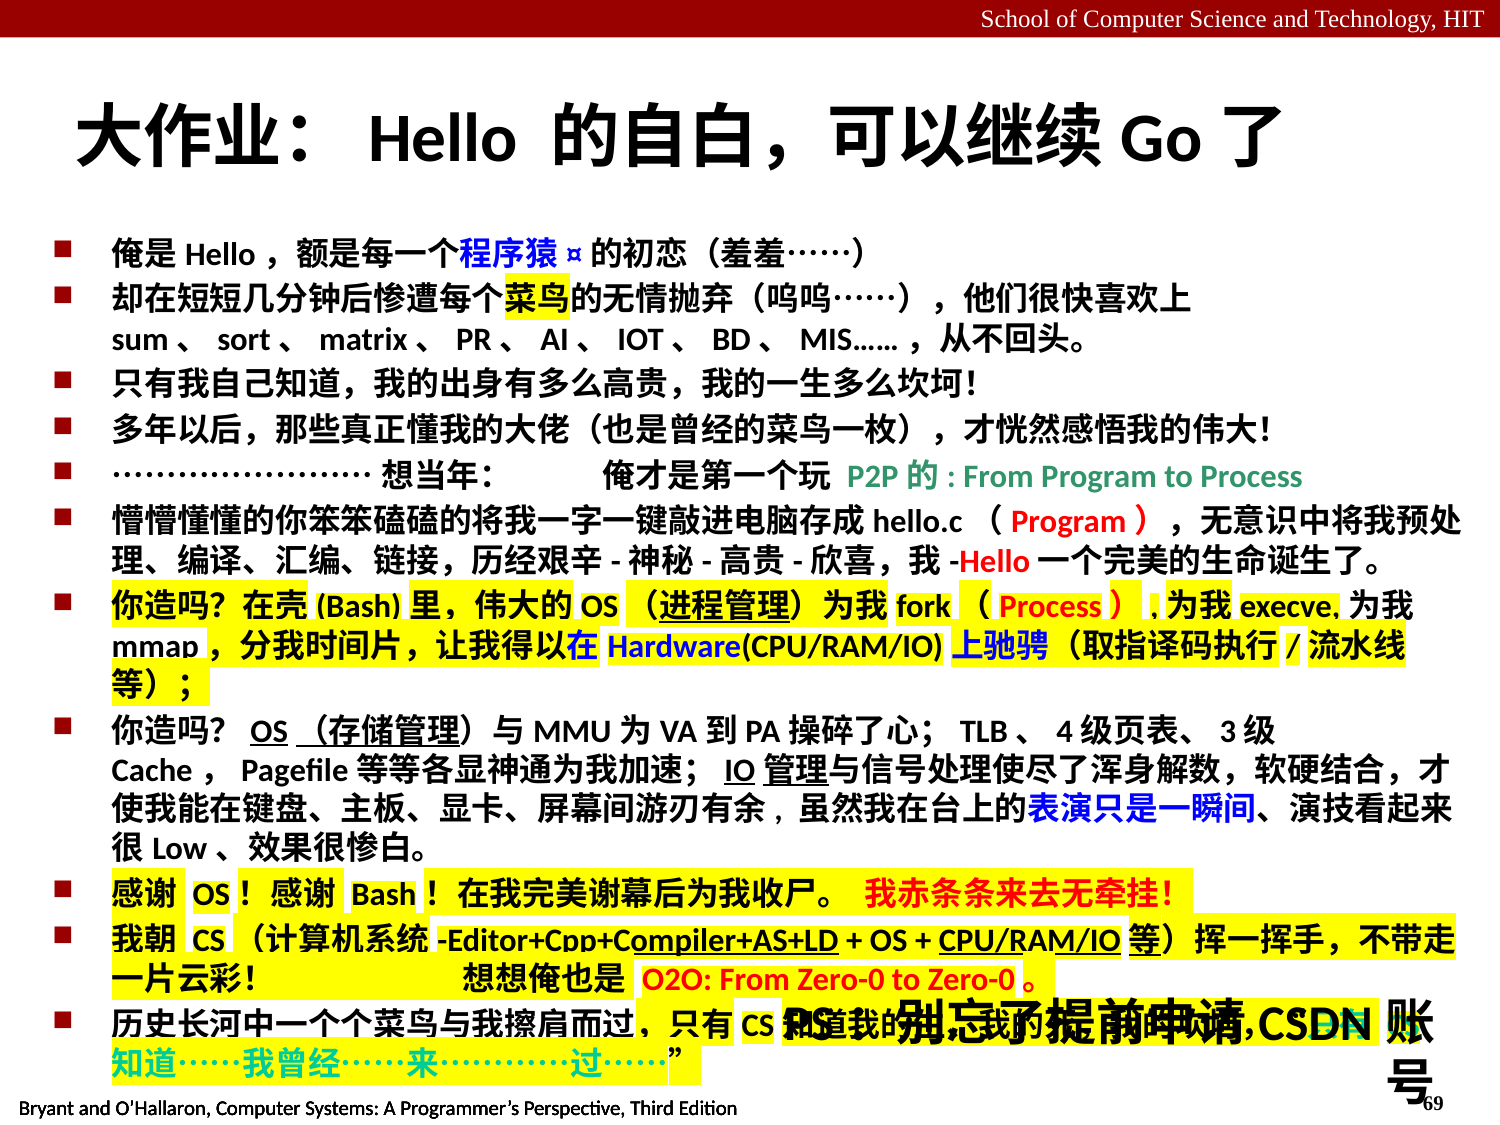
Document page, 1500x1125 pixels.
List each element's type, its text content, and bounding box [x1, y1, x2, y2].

text_box PS：别忘了提前申请CSDN账号 [725, 999, 1450, 1100]
title 大作业：Hello 的自白，可以继续Go了 [58, 71, 1305, 197]
list 俺是Hello，额是每一个程序猿¤的初恋（羞羞……） 却在短短几分钟后惨遭每个菜鸟的无情抛弃（呜呜……），他们很快喜欢上sum、sort、matrix、PR、AI、IOT、BD、MIS……，从不回头。 只有我自己知道，我的出身有多么高贵，我的一生多么坎坷！ 多年以后，那些真正懂我的大佬（也是曾经的菜鸟一枚），才恍然感悟我的伟大！ ……………………想当年： 俺才是第一个玩 P2P的: From Program to Process 懵懵懂懂的你笨笨磕磕的将我一字一键敲进电脑存成hello.c（Program），无意识中将我预处理、编译、汇编、链接，历经艰辛-神秘-高贵-欣喜，我-Hello一个完美的生命诞生了。 你造吗？在壳(Bash)里，伟大的OS（进程管理）为我fork（Process）,为我execve,为我mmap，分我时间片，让我得以在Hardware(CPU/RAM/IO)上驰骋（取指译码执行/流水线等）； 你造吗？OS（存储管理）与MMU为VA到PA操碎了心；TLB、4级页表、3级Cache，Pagefile等等各显神通为我加速；IO管理与信号处理使尽了浑身解数，软硬结合，才使我能在键盘、主板、显卡、屏幕间游刃有余, 虽然我在台上的表演只是一瞬间、演技看起来很Low、效果很惨白。 感谢 OS！感谢 Bash！在我完美谢幕后为我收尸。 我赤条条来去无牵挂！ 我朝 CS（计算机系统-Editor+Cpp+Compiler+AS+LD + OS + CPU/RAM/IO等）挥一挥手，不带走一片云彩！ 想想俺也是 O2O: From Zero-0 to Zero-0。 历史长河中一个个菜鸟与我擦肩而过，只有CS知道我的生、我的死，我的坎坷，“只有 CS 知道……我曾经……来…………过……” [40, 224, 1483, 1033]
